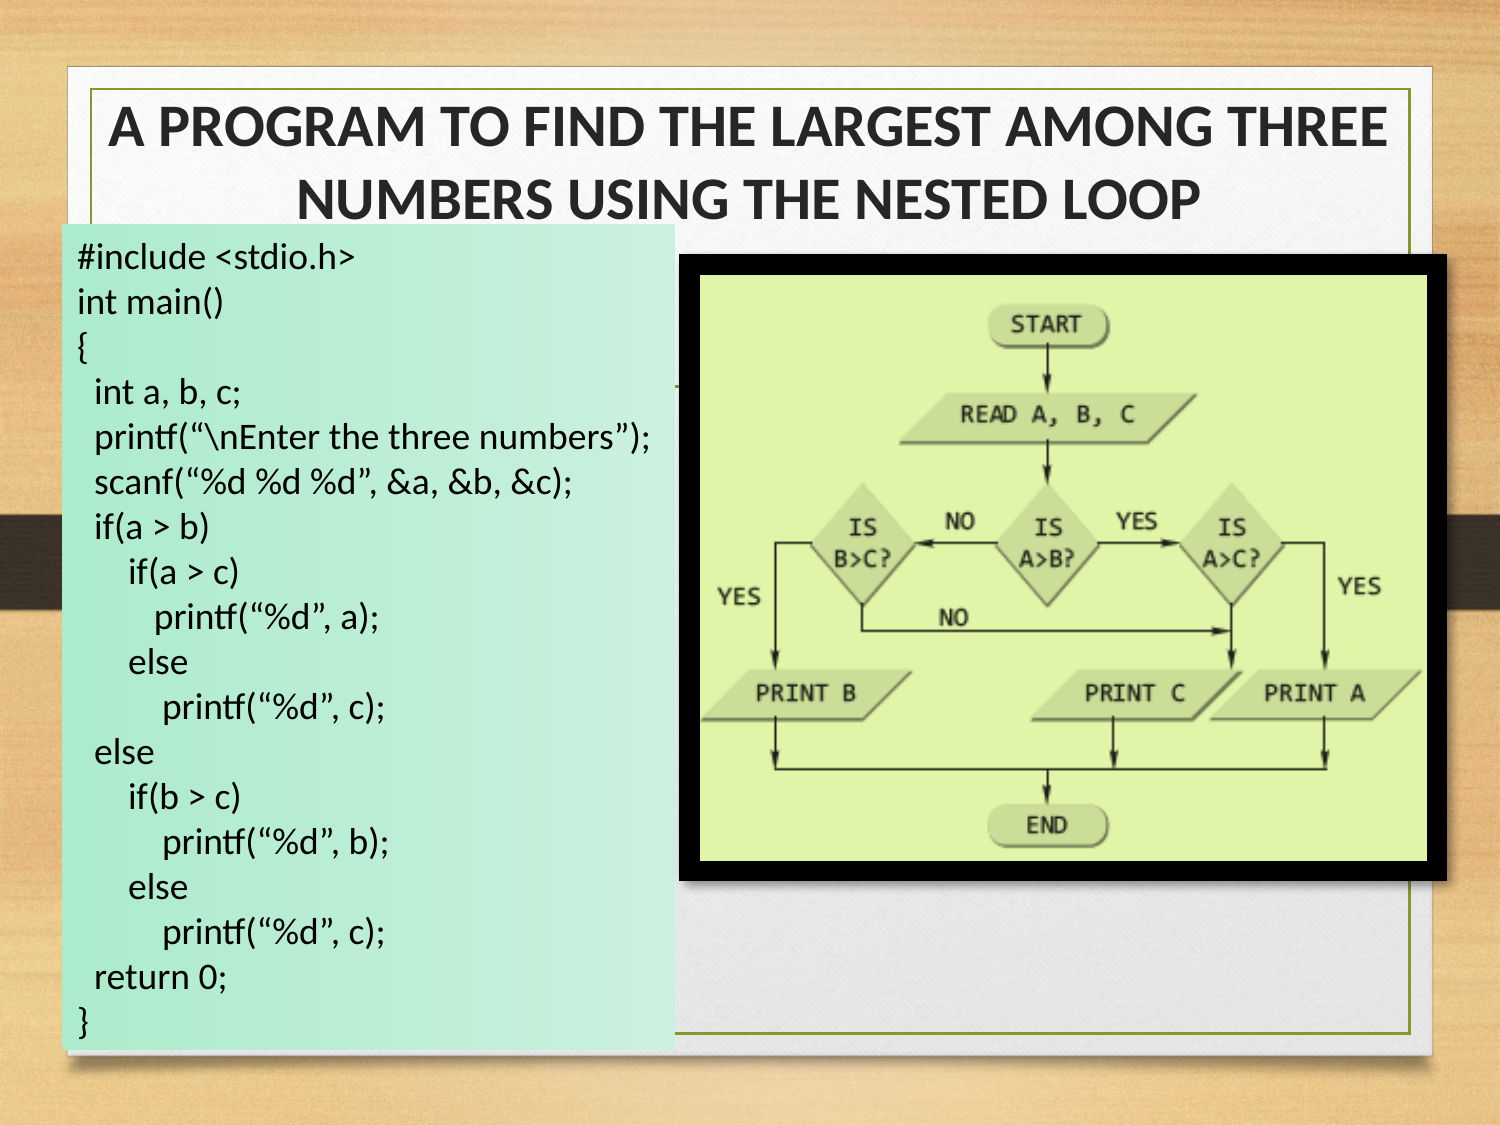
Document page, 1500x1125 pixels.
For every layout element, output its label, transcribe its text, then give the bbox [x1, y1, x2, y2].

picture [0, 0, 1500, 1125]
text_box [699, 274, 1425, 859]
title A PROGRAM TO FIND THE LARGEST AMONG THREE NUMBERS USING THE NESTED LOOP [74, 75, 1425, 243]
text_box #include <stdio.h> int main() { int a, b, c; printf(“\nEnter the three numbers”); scanf(“%d %d %d”, &a, &b, &c); if(a > b) if(a > c) printf(“%d”, a); else printf(“%d”, c); else if(b > c) printf(“%d”, b); else printf(“%d”, c); return 0; } [62, 224, 675, 1050]
